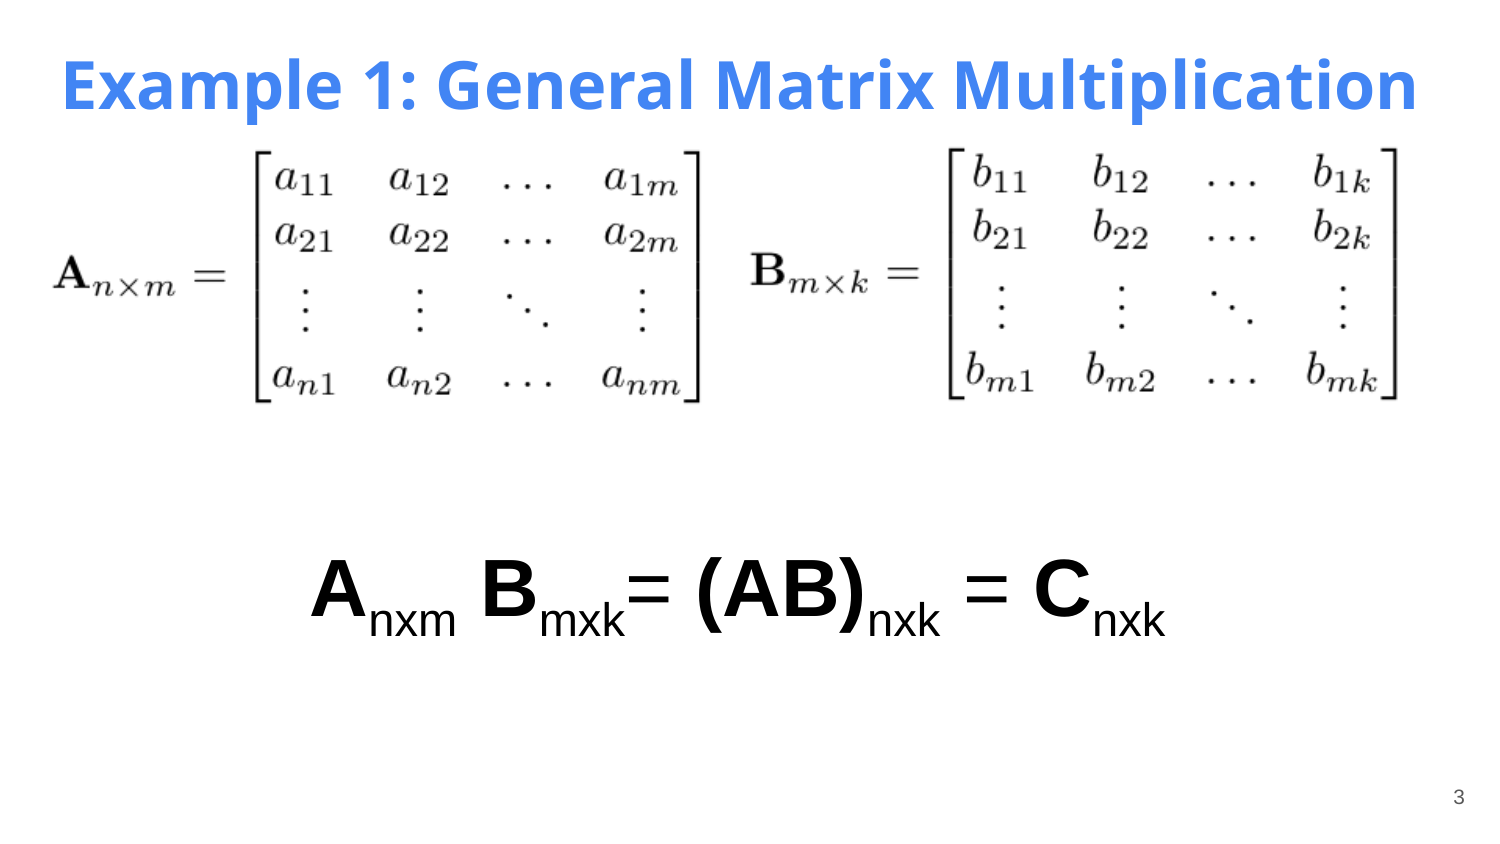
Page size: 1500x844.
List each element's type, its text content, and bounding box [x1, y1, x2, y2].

slide_number ‹#› [1389, 764, 1480, 830]
picture [736, 138, 1413, 407]
text_box Anxm Bmxk= (AB)nxk = Cnxk [294, 519, 1216, 759]
picture [45, 138, 705, 420]
text_box Example 1: General Matrix Multiplication [45, 28, 1464, 139]
